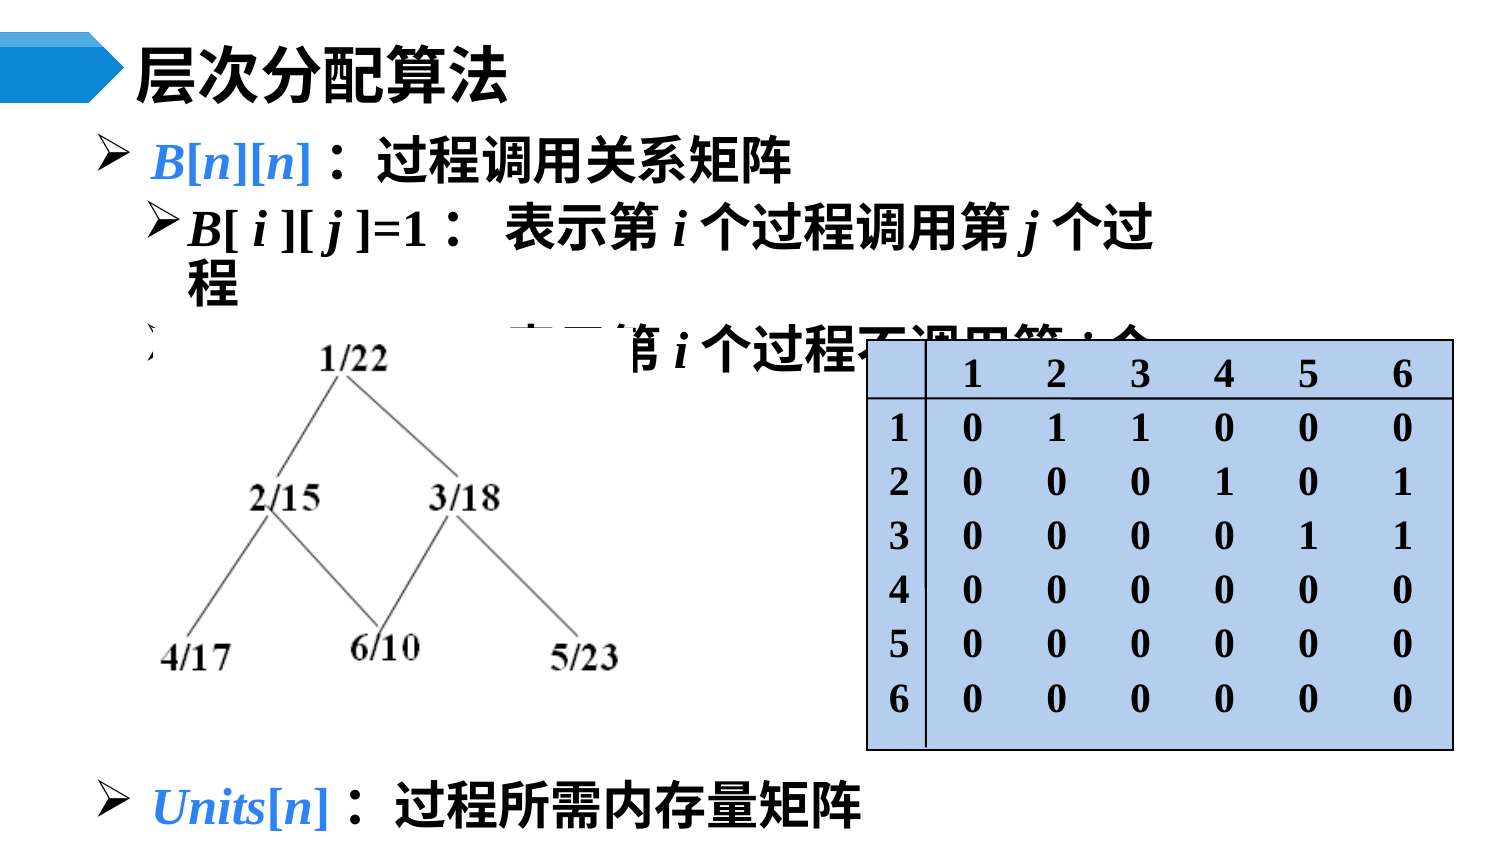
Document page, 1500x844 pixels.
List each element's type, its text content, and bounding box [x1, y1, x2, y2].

title 层次分配算法 [123, 43, 1425, 103]
picture [153, 327, 633, 685]
list B[n][n]：过程调用关系矩阵 B[ i ][ j ]=1： 表示第i个过程调用第j个过程 B[ i ][ j ]=0 ：表示第i个过程不调用第j个过程 Units[n]：过程所需内存量矩阵 [82, 128, 1217, 659]
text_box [866, 339, 1454, 756]
